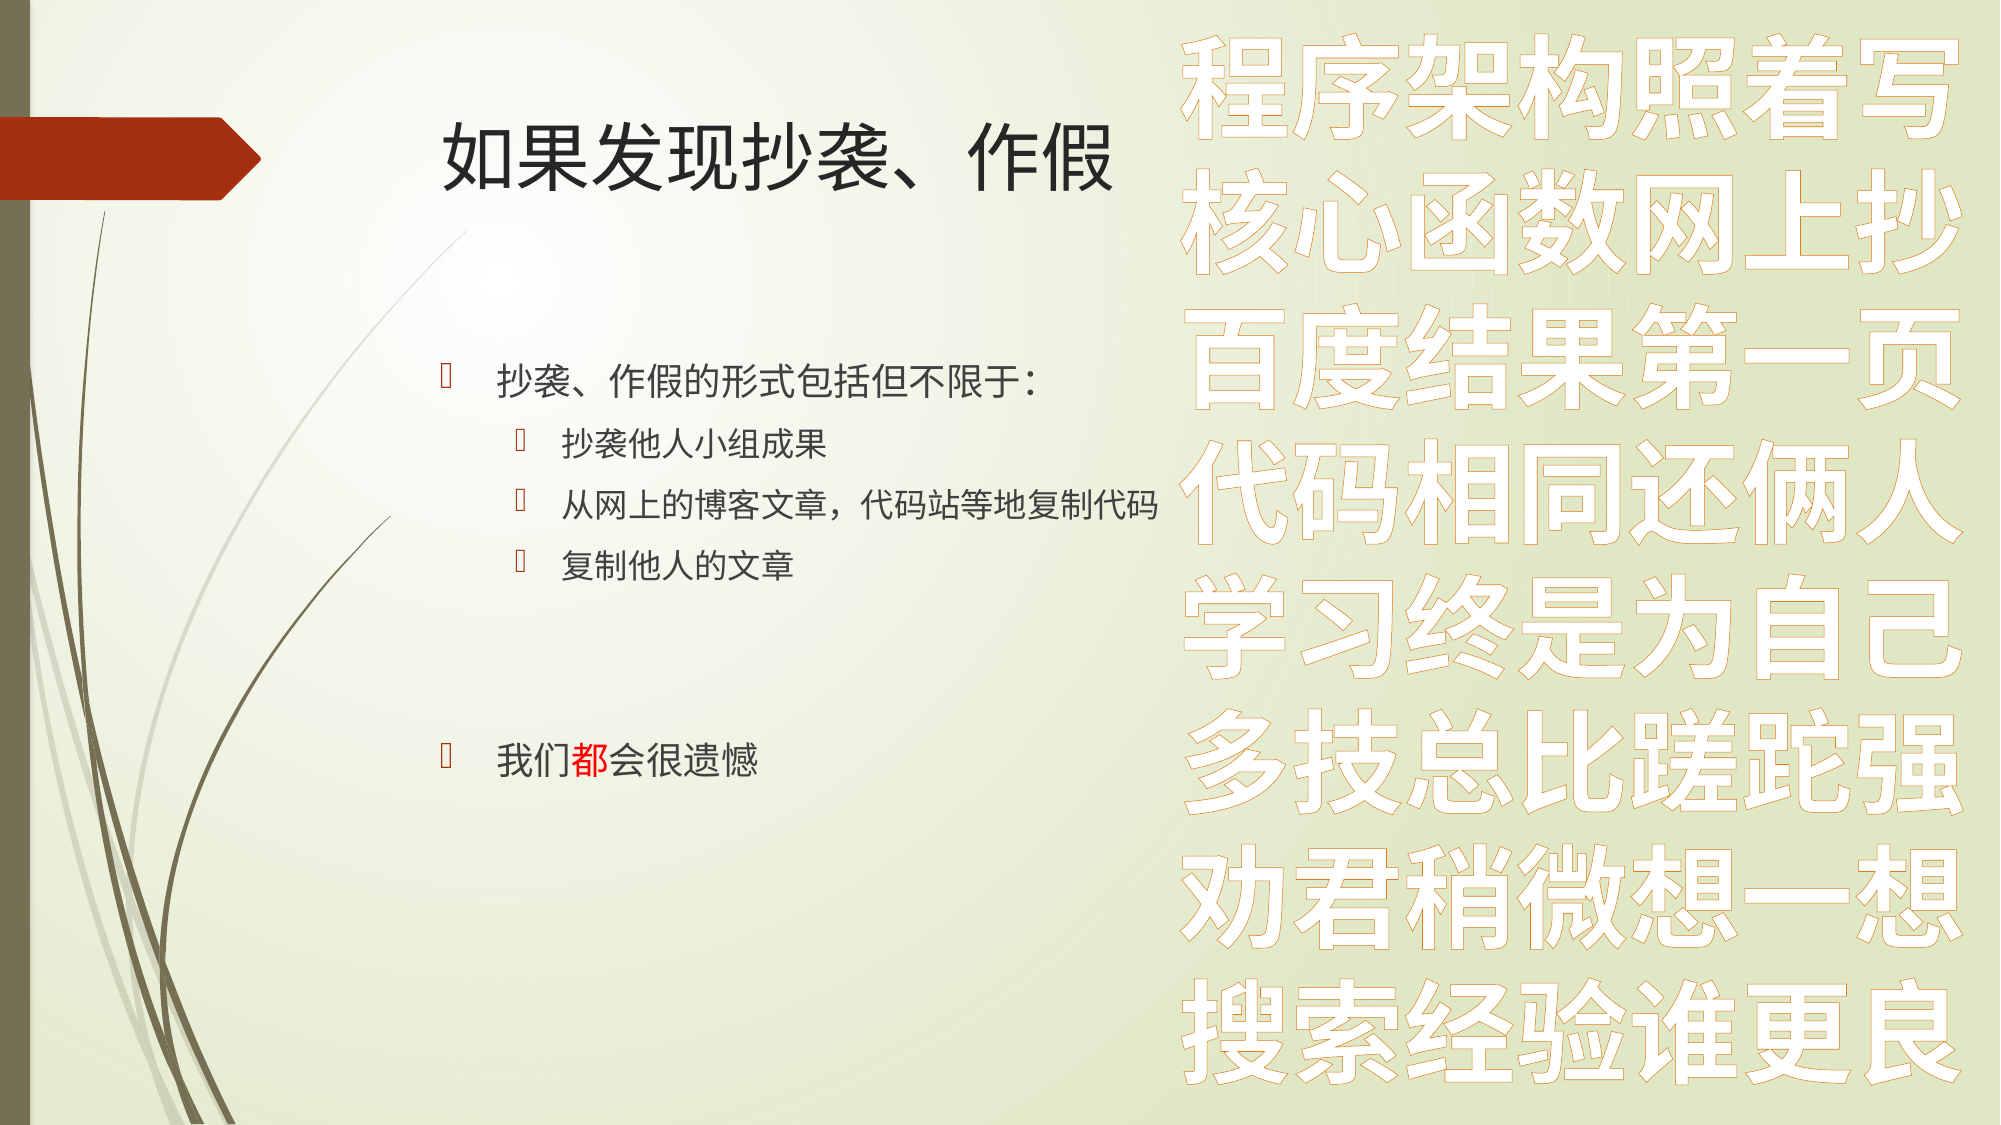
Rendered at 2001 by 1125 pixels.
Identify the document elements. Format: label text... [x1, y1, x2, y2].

list 抄袭、作假的形式包括但不限于： 抄袭他人小组成果 从网上的博客文章，代码站等地复制代码 复制他人的文章 我们都会很遗憾 [424, 350, 1153, 970]
text_box 程序架构照着写核心函数网上抄 百度结果第一页 代码相同还俩人学习终是为自己 多技总比蹉跎强劝君稍微想一想 搜索经验谁更良 [1153, 9, 1991, 1105]
title 如果发现抄袭、作假 [425, 102, 1153, 313]
